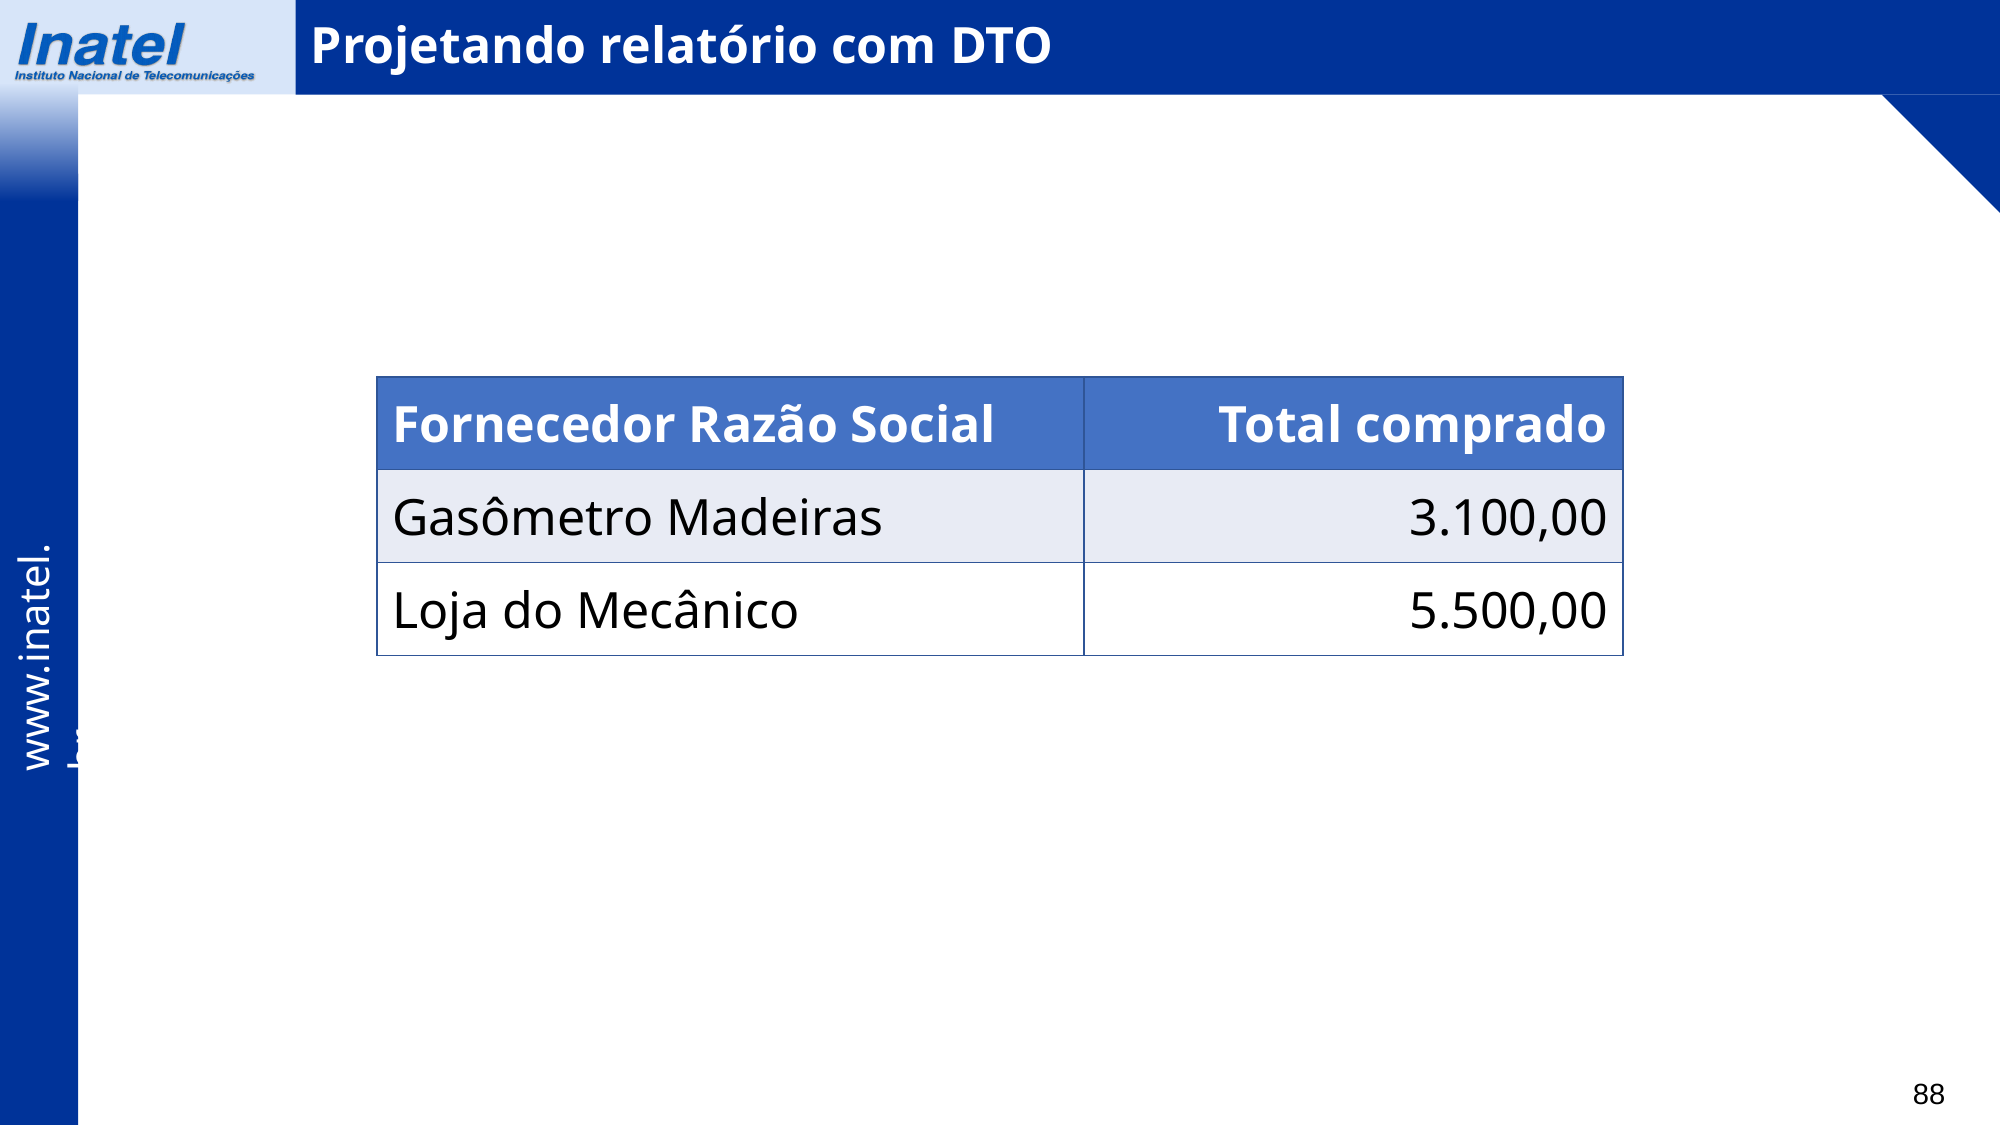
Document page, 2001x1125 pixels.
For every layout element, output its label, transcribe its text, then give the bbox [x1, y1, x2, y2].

table_cell Gasômetro Madeiras [378, 470, 1083, 562]
table_header Fornecedor Razão Social [378, 378, 1083, 469]
picture [12, 20, 258, 85]
table_cell 3.100,00 [1085, 470, 1622, 562]
table_cell 5.500,00 [1085, 563, 1622, 655]
table_cell Loja do Mecânico [378, 563, 1083, 655]
table_header Total comprado [1085, 378, 1622, 469]
text_box Projetando relatório com DTO [295, 0, 2000, 96]
text_box [1879, 93, 2000, 215]
